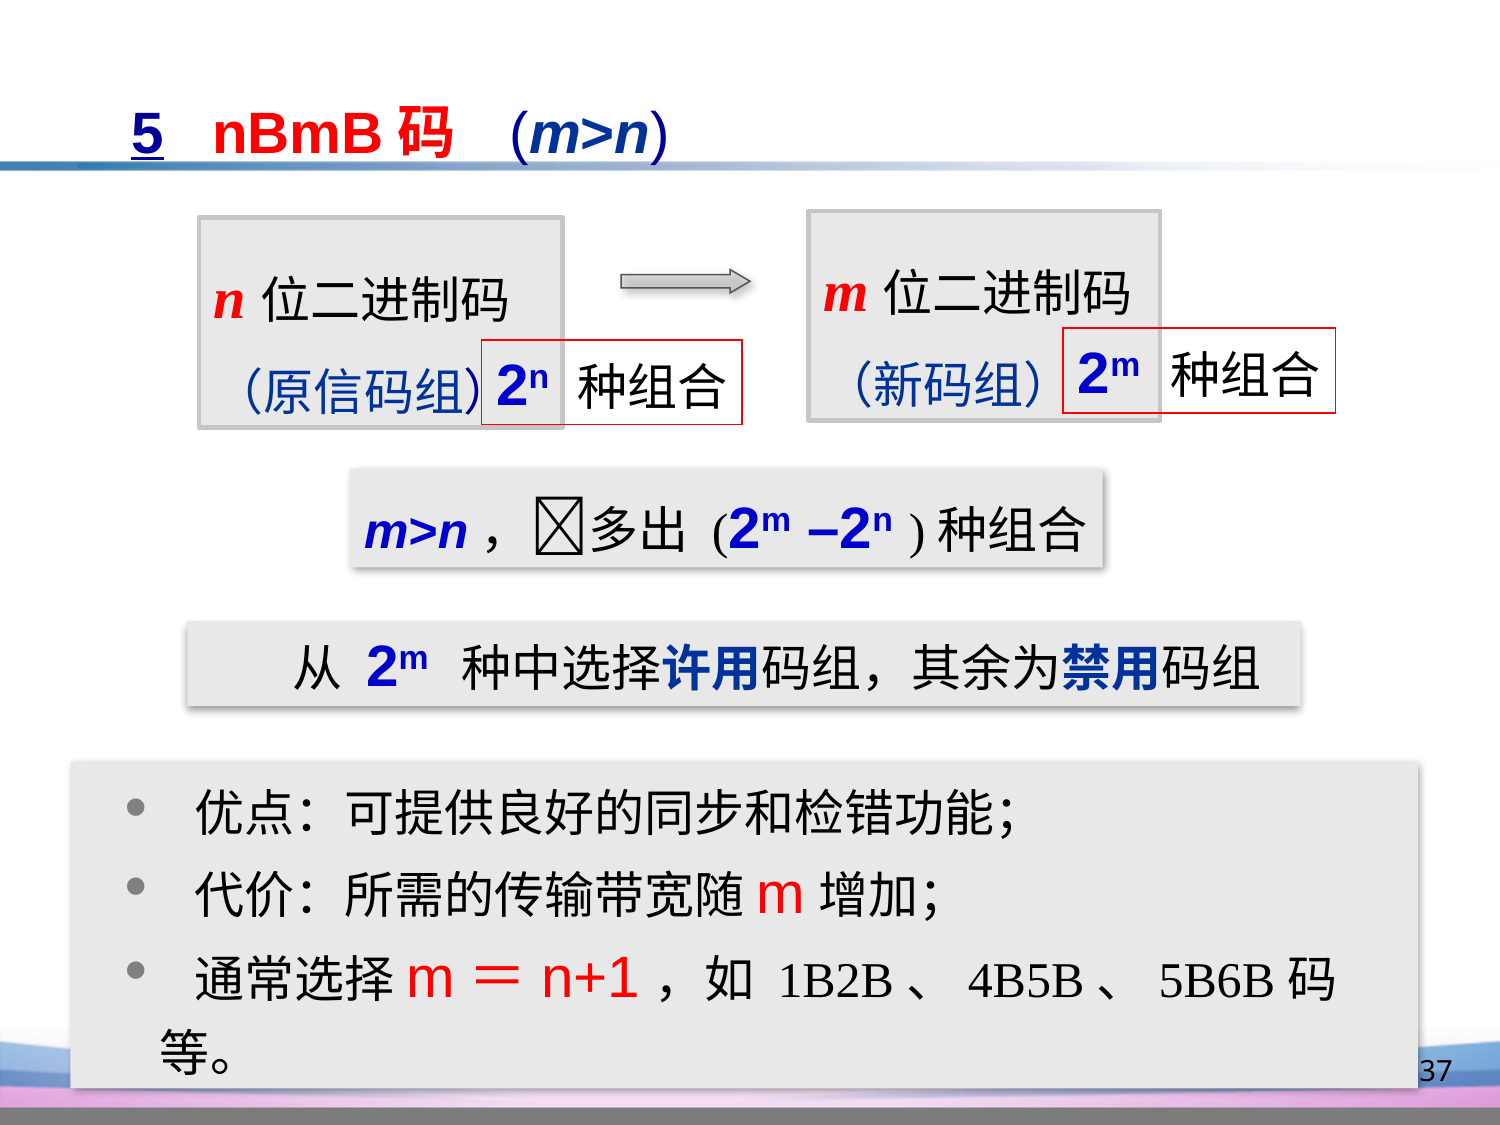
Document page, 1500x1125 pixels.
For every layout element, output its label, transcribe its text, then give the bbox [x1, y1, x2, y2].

picture [0, 0, 1500, 1125]
text_box 从 2m 种中选择许用码组，其余为禁用码组 [187, 621, 1301, 706]
text_box n位二进制码 （原信码组） [199, 217, 563, 428]
text_box 优点：可提供良好的同步和检错功能； 代价：所需的传输带宽随m增加； 通常选择m＝n+1，如 1B2B、4B5B、5B6B码等。 [70, 761, 1418, 1089]
text_box 5 nBmB码 (m>n) [35, 63, 704, 173]
text_box m位二进制码 （新码组） [808, 210, 1161, 421]
text_box 2n 种组合 [481, 339, 743, 425]
text_box [621, 269, 751, 293]
text_box m>n，多出 (2m –2n )种组合 [349, 468, 1103, 568]
slide_number 37 [1154, 1023, 1468, 1100]
text_box 2m 种组合 [1063, 328, 1336, 413]
